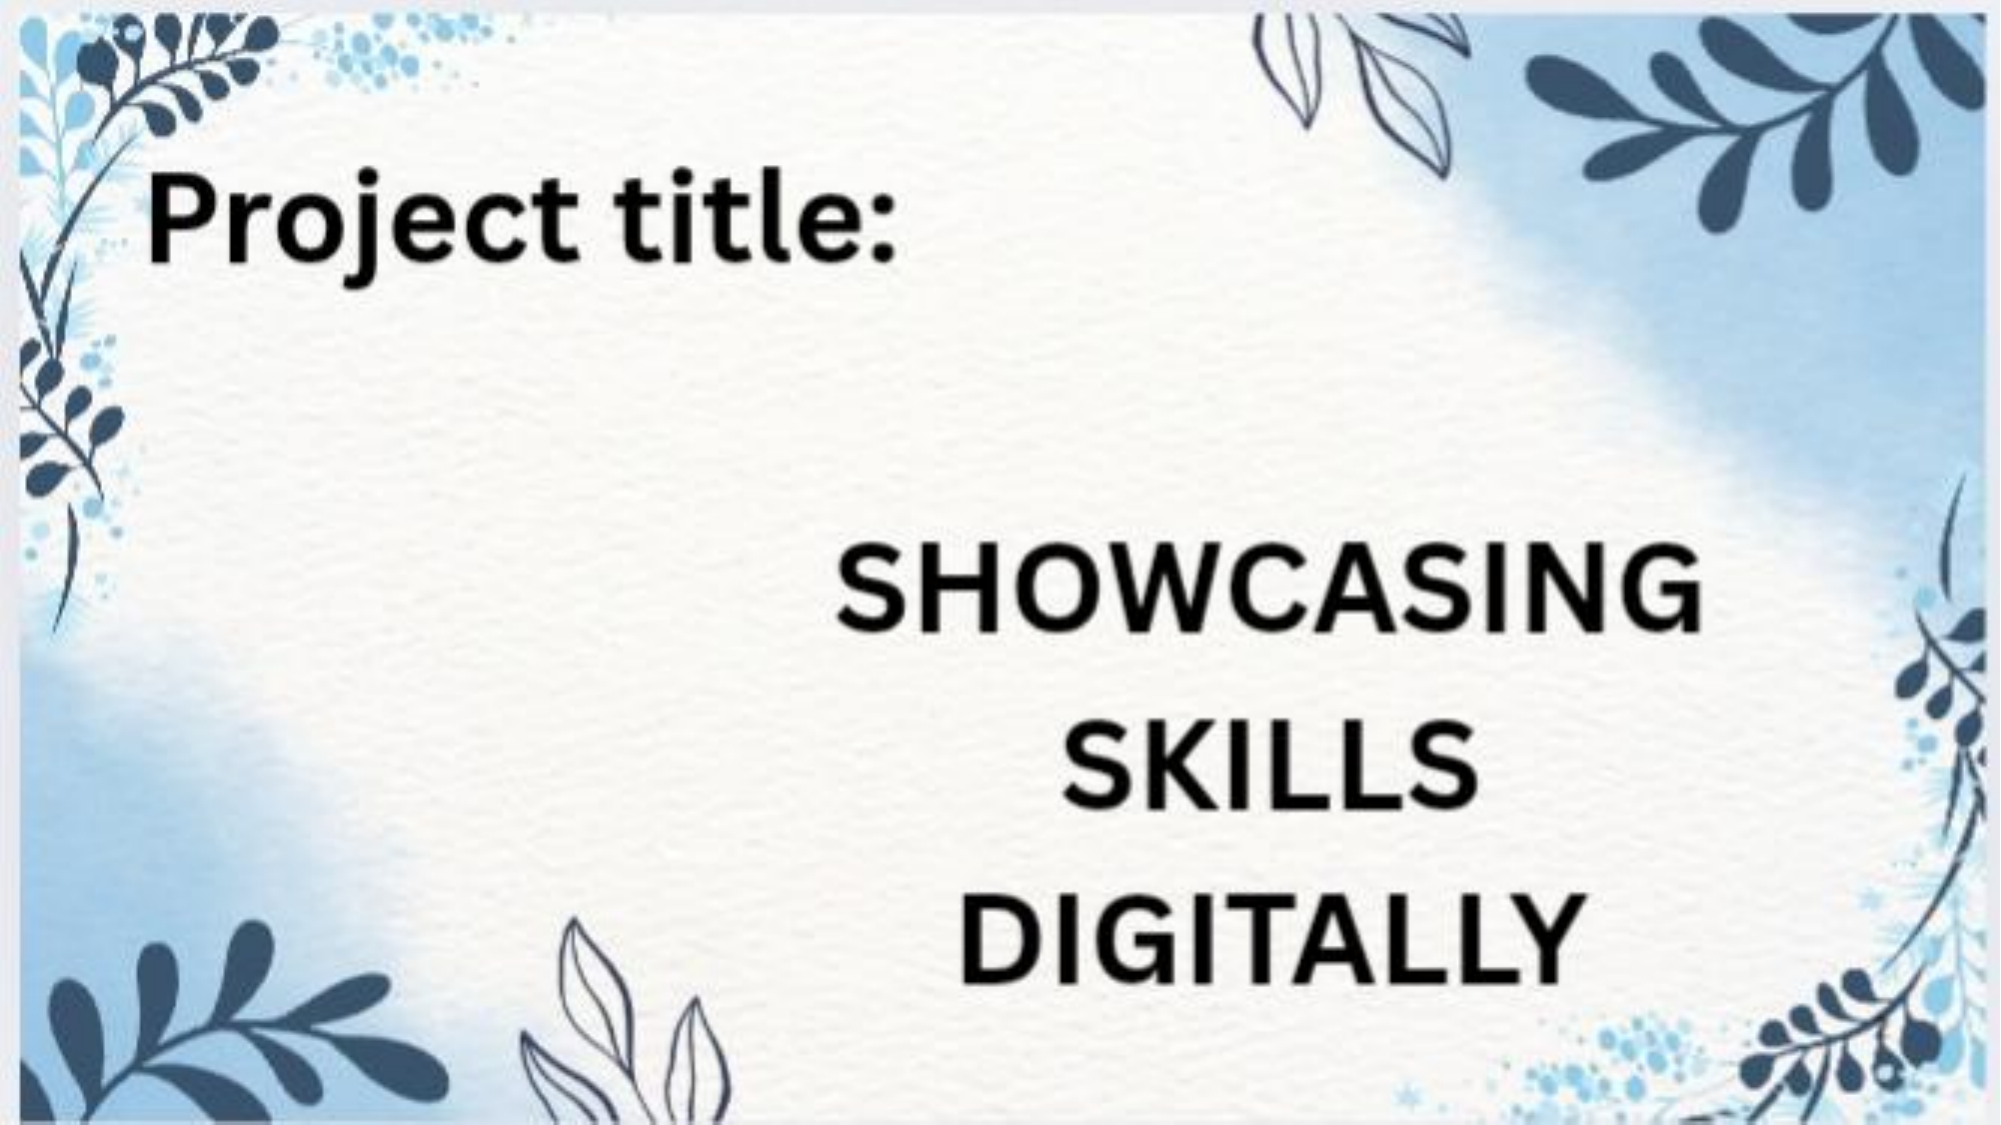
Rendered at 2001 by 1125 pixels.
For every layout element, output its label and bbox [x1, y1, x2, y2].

list [0, 0, 2000, 1125]
